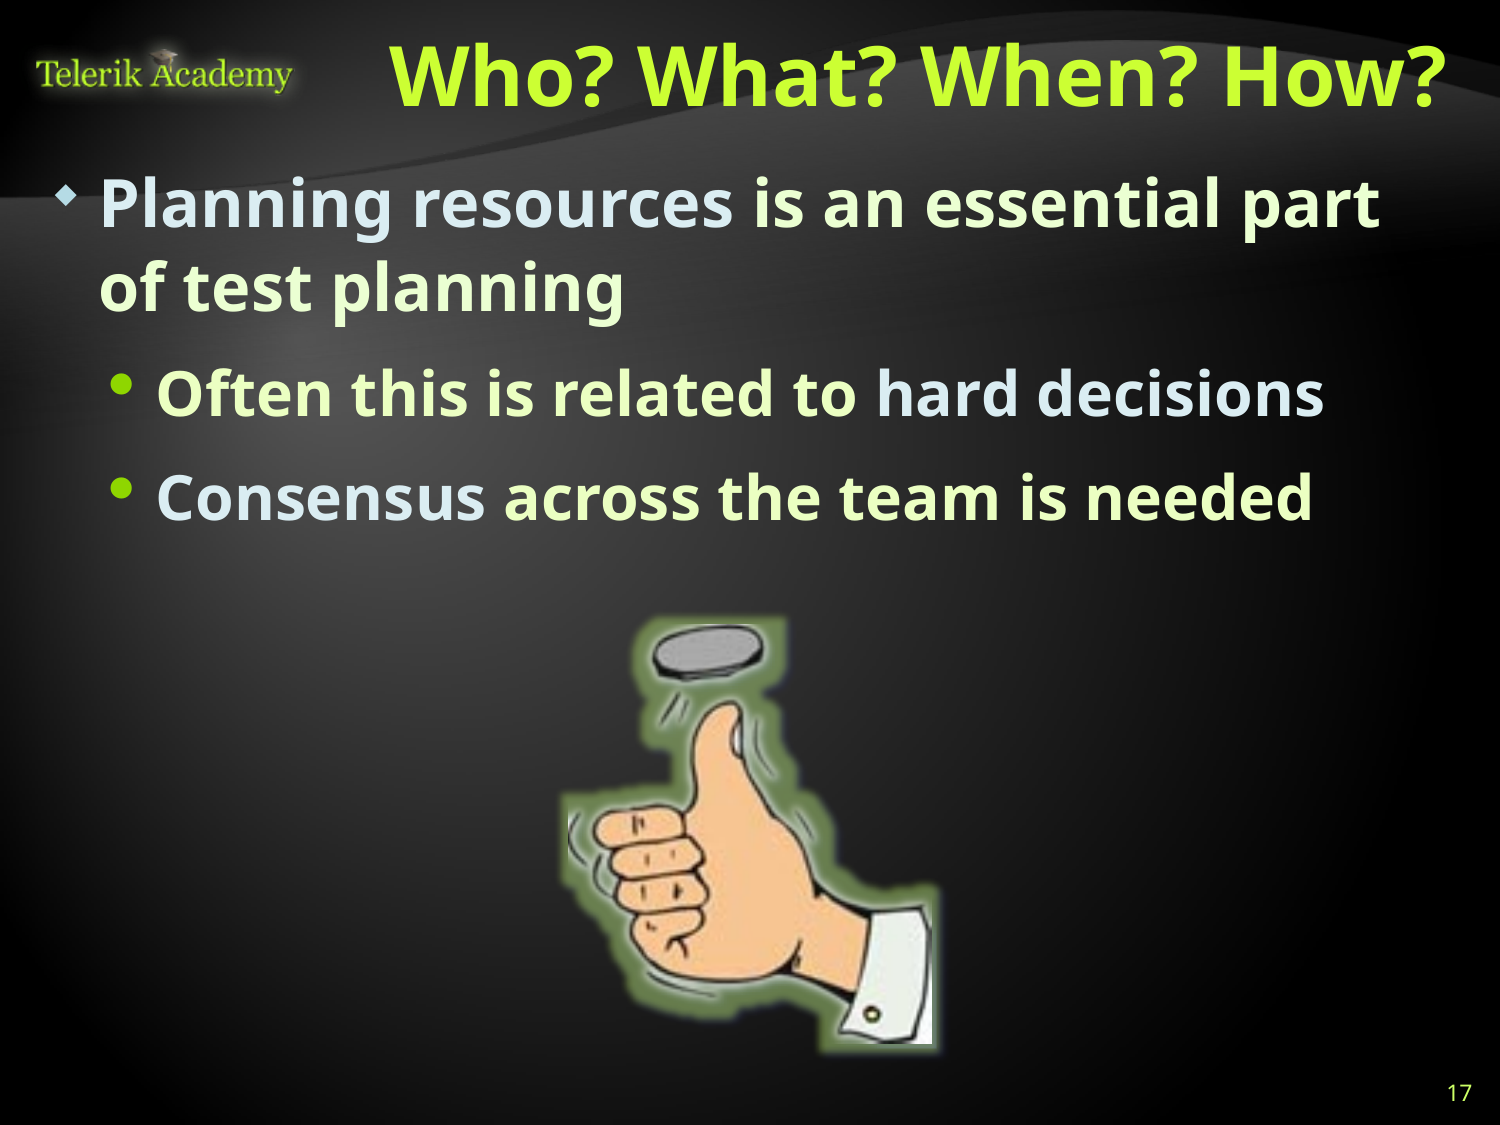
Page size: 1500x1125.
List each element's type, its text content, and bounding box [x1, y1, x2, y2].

picture [0, 0, 1500, 1125]
list Planning resources is an essential part of test planning Often this is related to hard decisions Consensus across the team is needed [37, 149, 1463, 1100]
title Who? What? When? How? [300, 12, 1463, 149]
slide_number 17 [1412, 1074, 1488, 1113]
